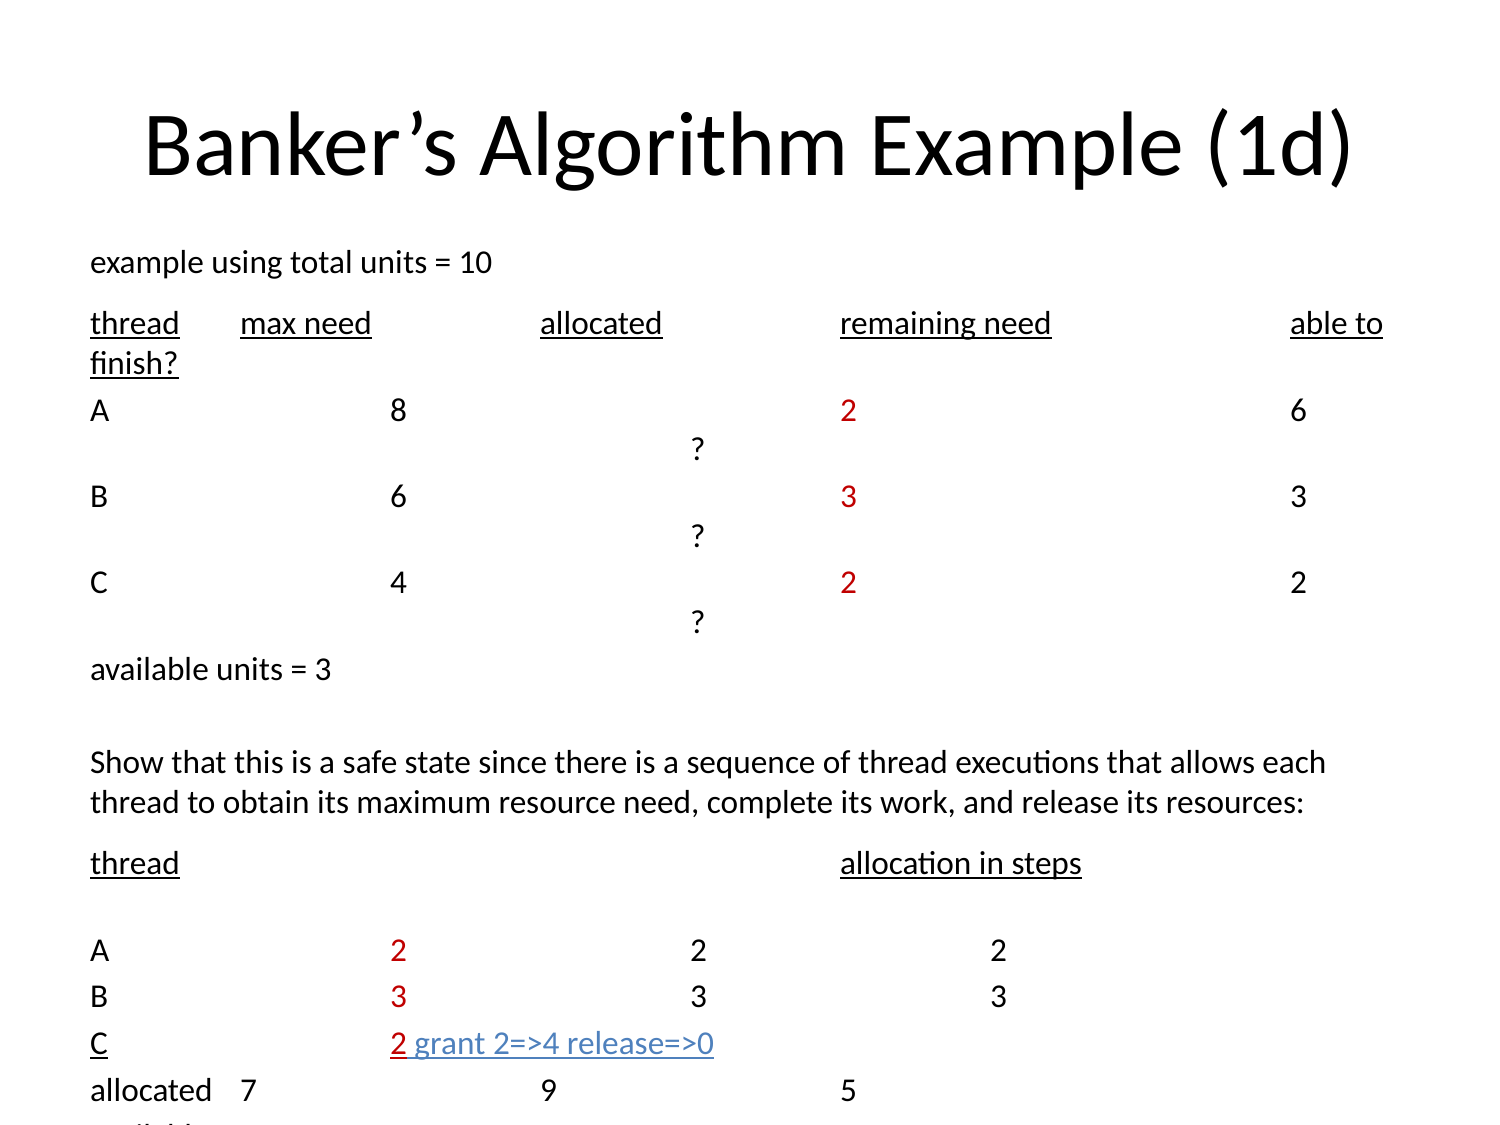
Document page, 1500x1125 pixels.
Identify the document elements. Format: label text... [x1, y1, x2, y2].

title Banker’s Algorithm Example (1d) [75, 45, 1425, 232]
list example using total units = 10 thread max need allocated remaining need able to finish? A 8 2 6 ? B 6 3 3 ? C 4 2 2 ? available units = 3 Show that this is a safe state since there is a sequence of thread executions that allows each thread to obtain its maximum resource need, complete its work, and release its resources: thread allocation in steps A 2 2 2 B 3 3 3 C 2 grant 2=>4 release=>0 allocated 7 9 5 available 3 1 5 [75, 232, 1425, 1045]
